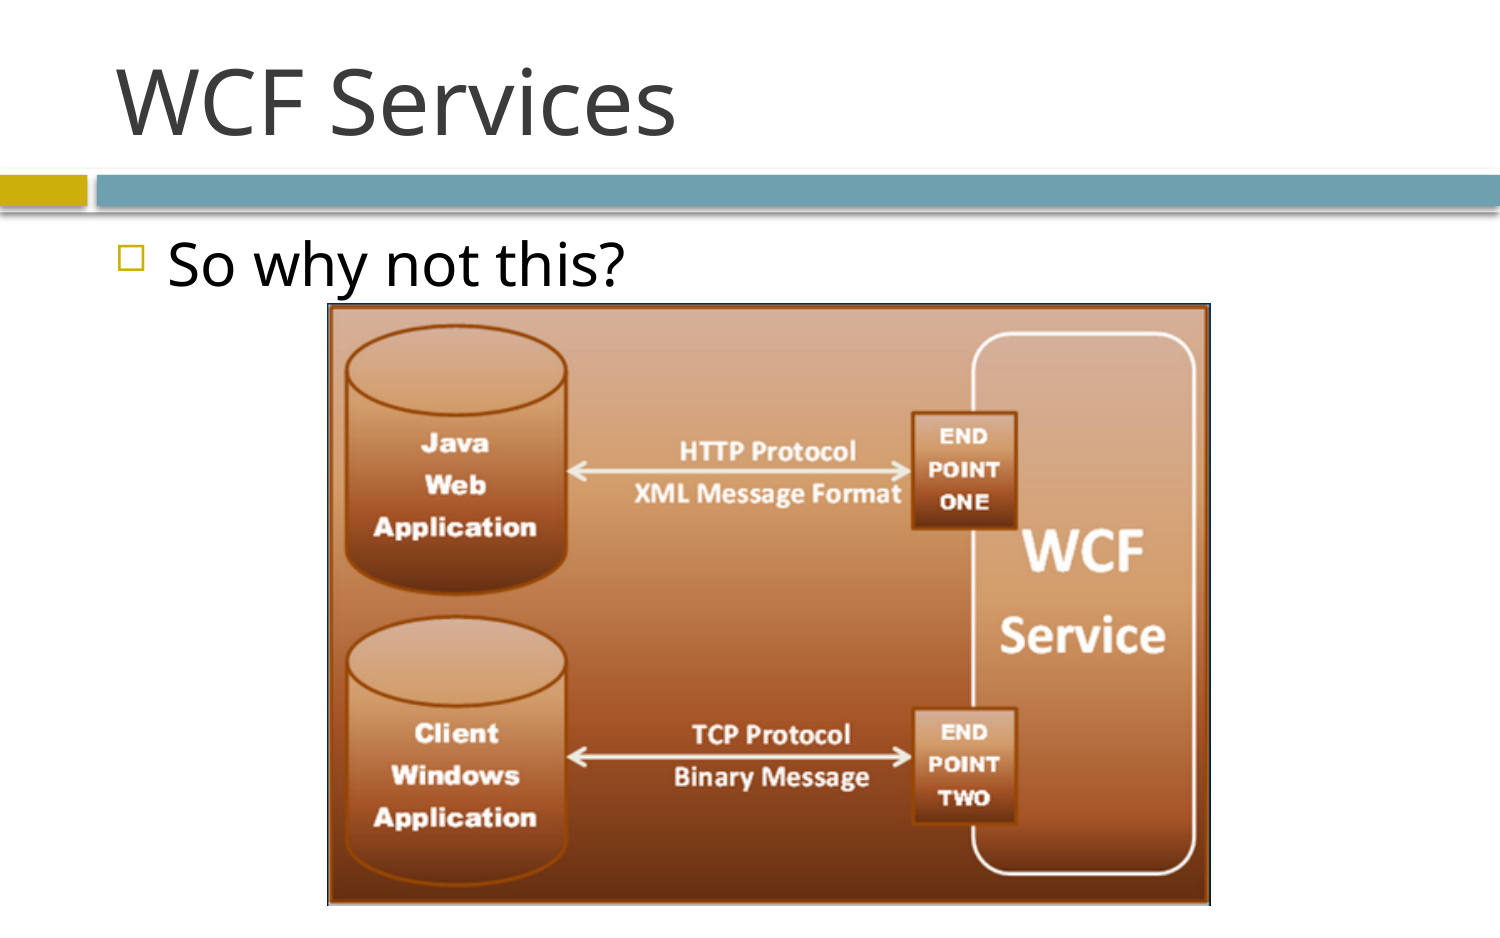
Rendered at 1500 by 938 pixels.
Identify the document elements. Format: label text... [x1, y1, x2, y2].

list So why not this? [100, 218, 1438, 834]
title WCF Services [100, 31, 1438, 167]
picture [327, 303, 1212, 907]
